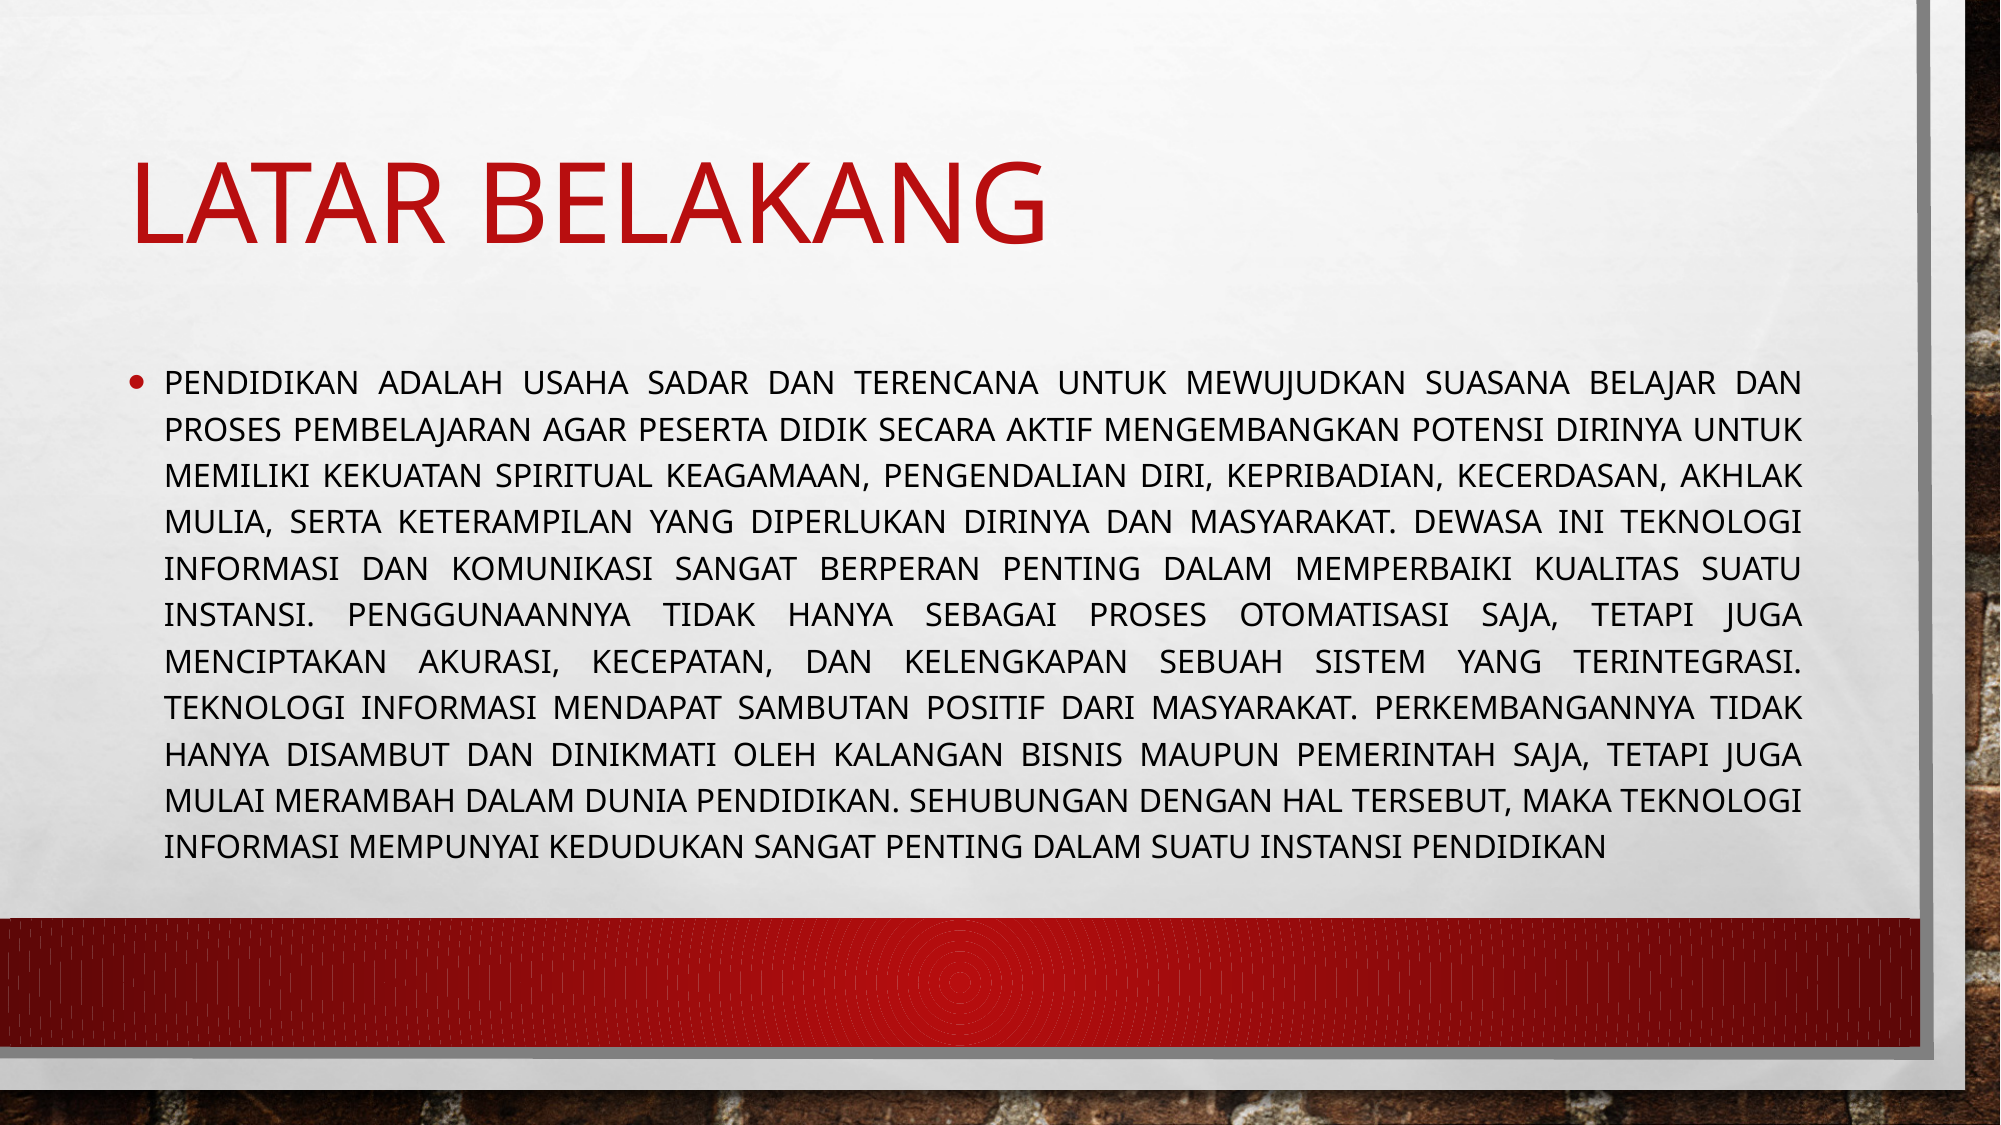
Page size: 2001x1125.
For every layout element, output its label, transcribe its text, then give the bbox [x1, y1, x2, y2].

title Latar Belakang [112, 112, 1818, 302]
picture [0, 0, 2000, 1125]
list Pendidikan adalah usaha sadar dan terencana untuk mewujudkan suasana belajar dan proses pembelajaran agar peserta didik secara aktif mengembangkan potensi dirinya untuk memiliki kekuatan spiritual keagamaan, pengendalian diri, kepribadian, kecerdasan, akhlak mulia, serta keterampilan yang diperlukan dirinya dan masyarakat. Dewasa ini teknologi informasi dan komunikasi sangat berperan penting dalam memperbaiki kualitas suatu instansi. Penggunaannya tidak hanya sebagai proses otomatisasi saja, tetapi juga menciptakan akurasi, kecepatan, dan kelengkapan sebuah sistem yang terintegrasi. Teknologi Informasi mendapat sambutan positif dari masyarakat. Perkembangannya tidak hanya disambut dan dinikmati oleh kalangan bisnis maupun pemerintah saja, tetapi juga mulai merambah dalam dunia pendidikan. Sehubungan dengan hal tersebut, maka teknologi informasi mempunyai kedudukan sangat penting dalam suatu instansi pendidikan [112, 338, 1818, 882]
